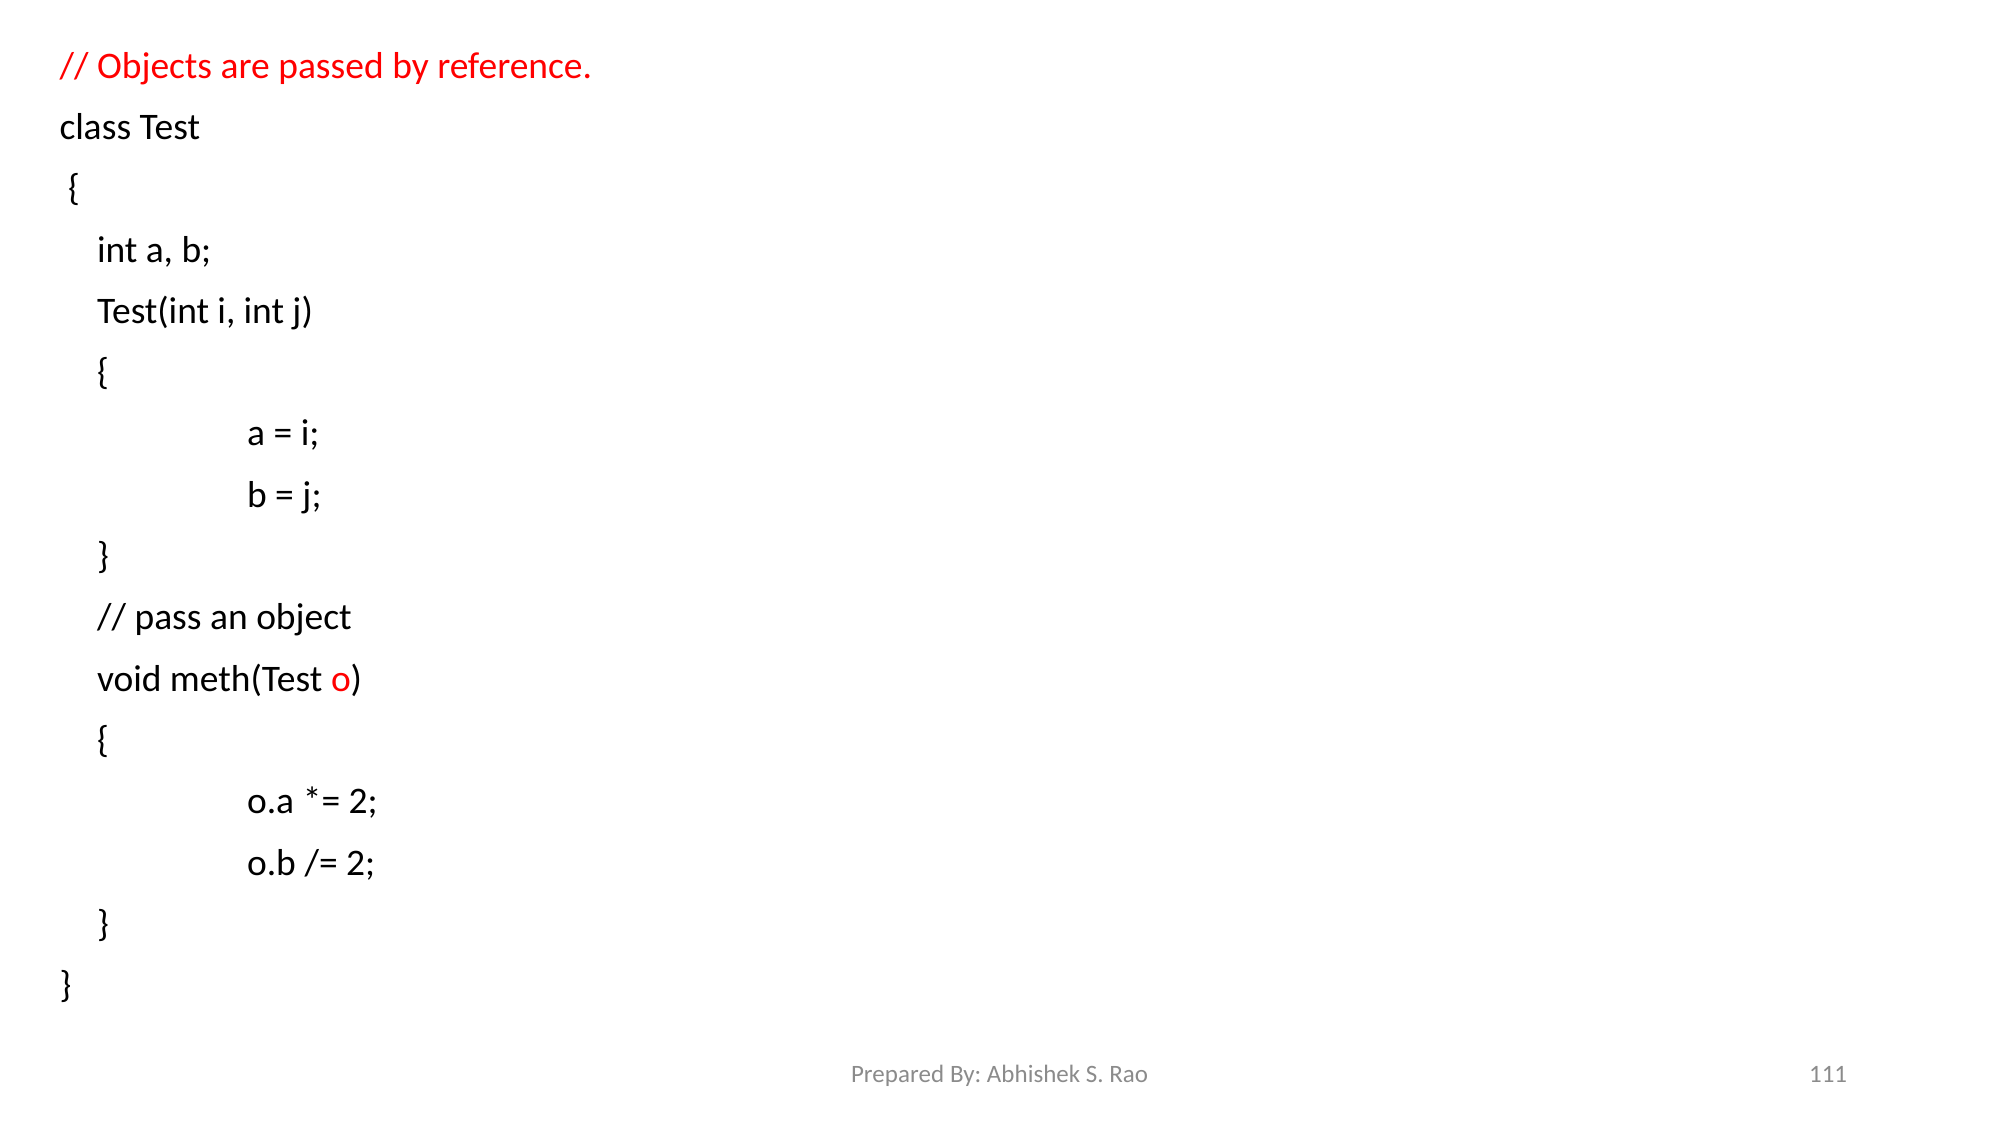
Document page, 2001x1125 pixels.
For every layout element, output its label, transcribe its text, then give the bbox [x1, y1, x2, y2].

slide_number 111 [1412, 1042, 1863, 1103]
footer Prepared By: Abhishek S. Rao [662, 1042, 1338, 1103]
list // Objects are passed by reference. class Test { int a, b; Test(int i, int j) { a = i; b = j; } // pass an object void meth(Test o) { o.a *= 2; o.b /= 2; } } [44, 38, 1482, 914]
